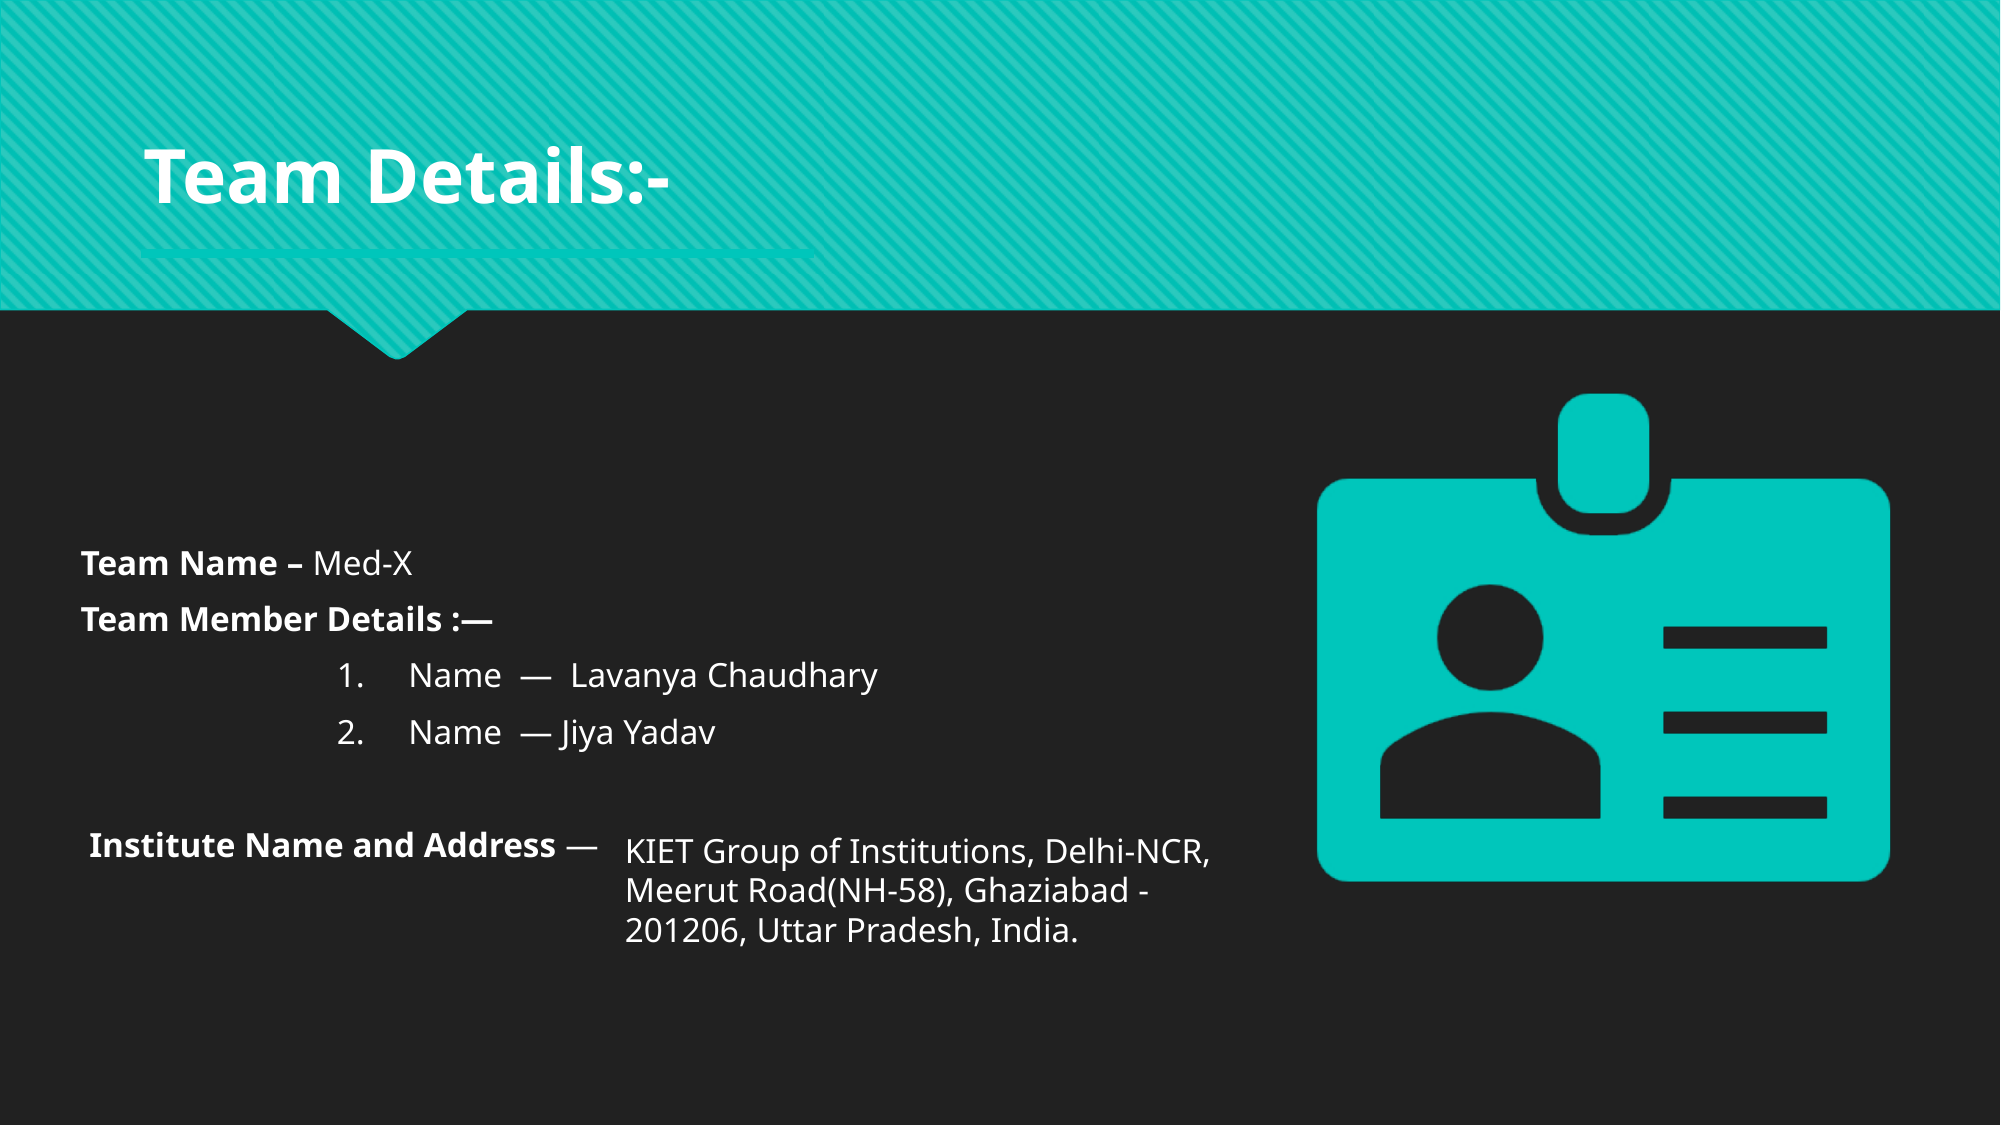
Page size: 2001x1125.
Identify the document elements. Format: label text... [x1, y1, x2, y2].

text_box KIET Group of Institutions, Delhi-NCR, Meerut Road(NH-58), Ghaziabad - 201206, Uttar Pradesh, India. [610, 822, 1264, 957]
picture [1264, 298, 1945, 979]
text_box Team Details:- [128, 60, 911, 299]
text_box Team Name – Med-X Team Member Details :— 1. Name — Lavanya Chaudhary 2. Name — Jiya Yadav Institute Name and Address — [21, 534, 1264, 978]
